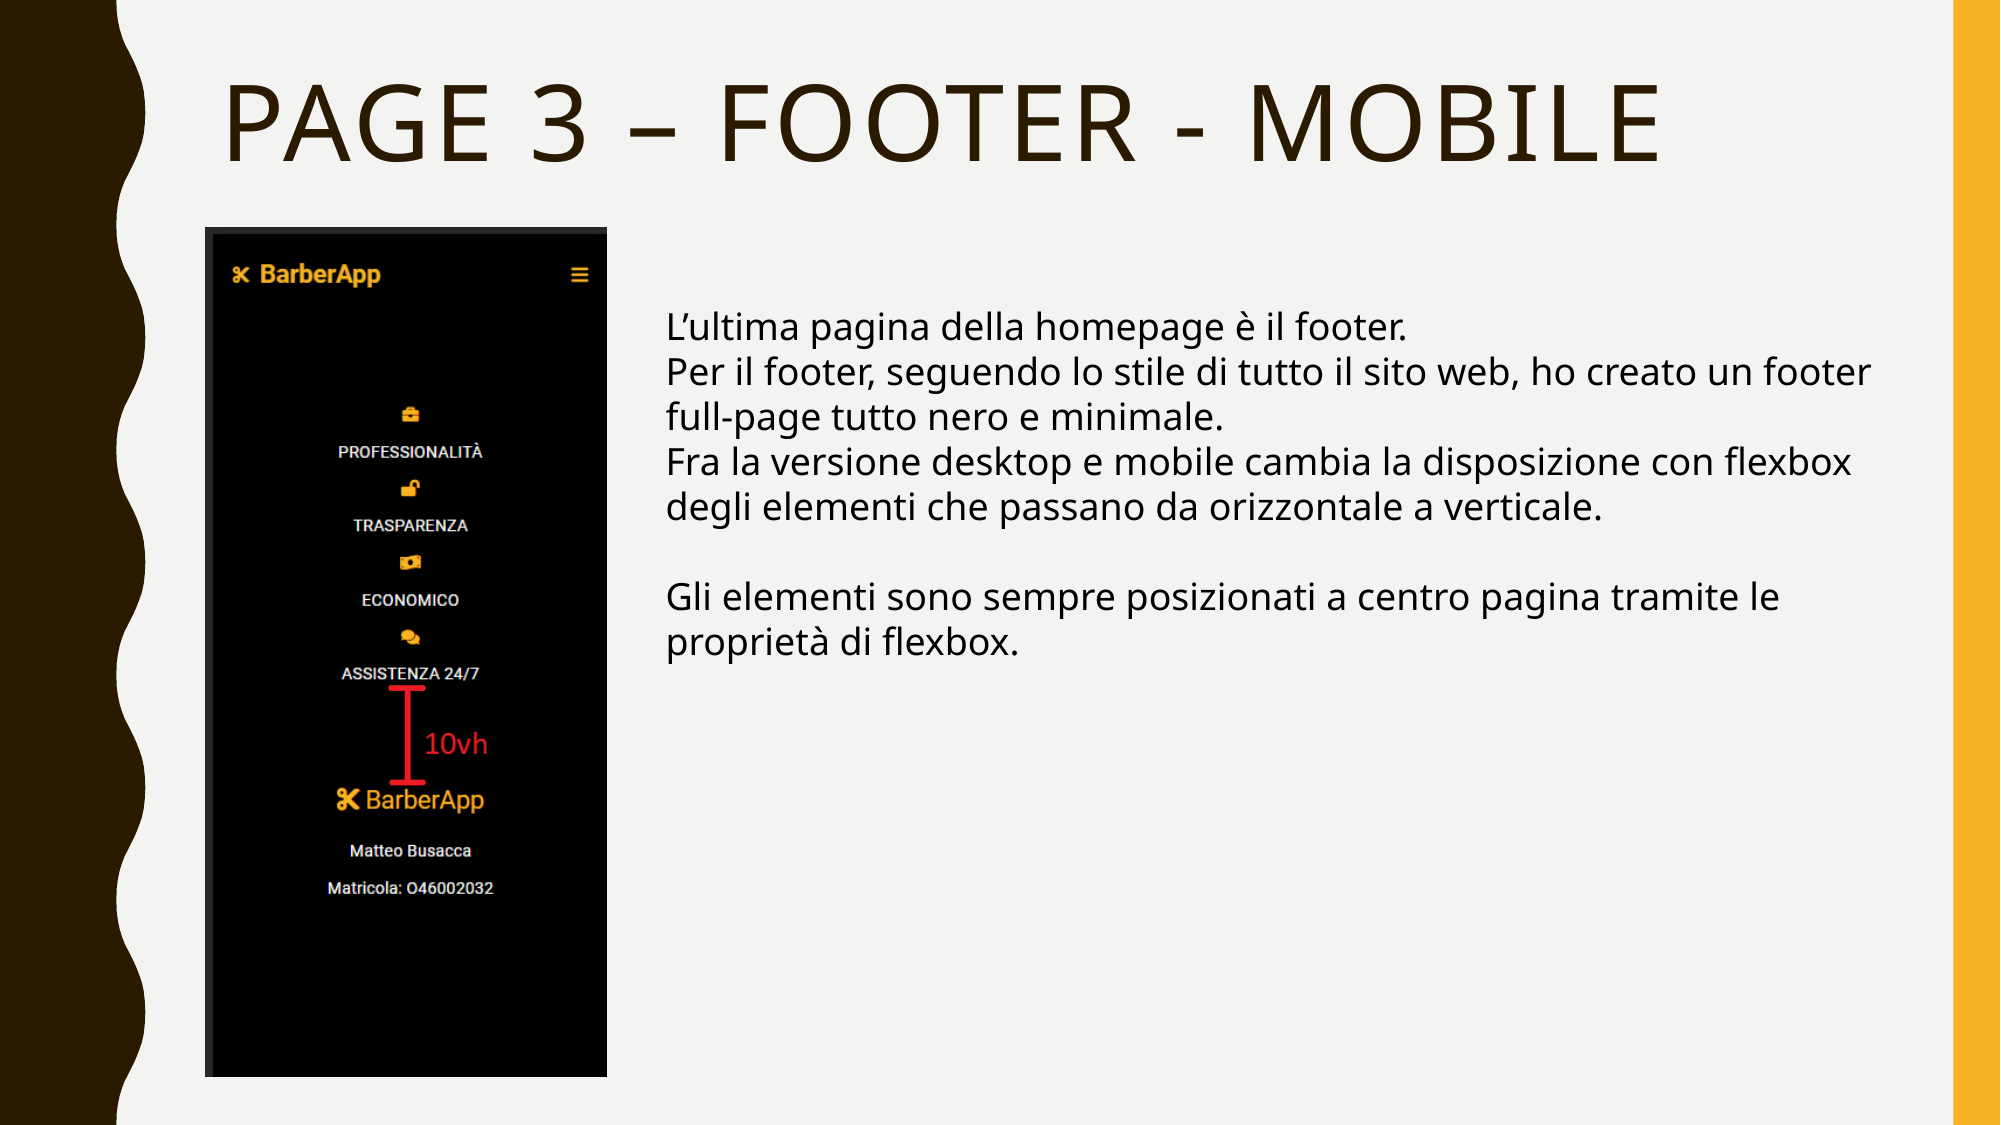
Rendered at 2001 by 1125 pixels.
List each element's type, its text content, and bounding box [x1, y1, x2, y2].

text_box L’ultima pagina della homepage è il footer. Per il footer, seguendo lo stile di tutto il sito web, ho creato un footer full-page tutto nero e minimale. Fra la versione desktop e mobile cambia la disposizione con flexbox degli elementi che passano da orizzontale a verticale. Gli elementi sono sempre posizionati a centro pagina tramite le proprietà di flexbox. [650, 295, 1907, 671]
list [205, 227, 607, 1078]
title PAGE 3 – FOOTER - MOBILE [205, 62, 1875, 308]
